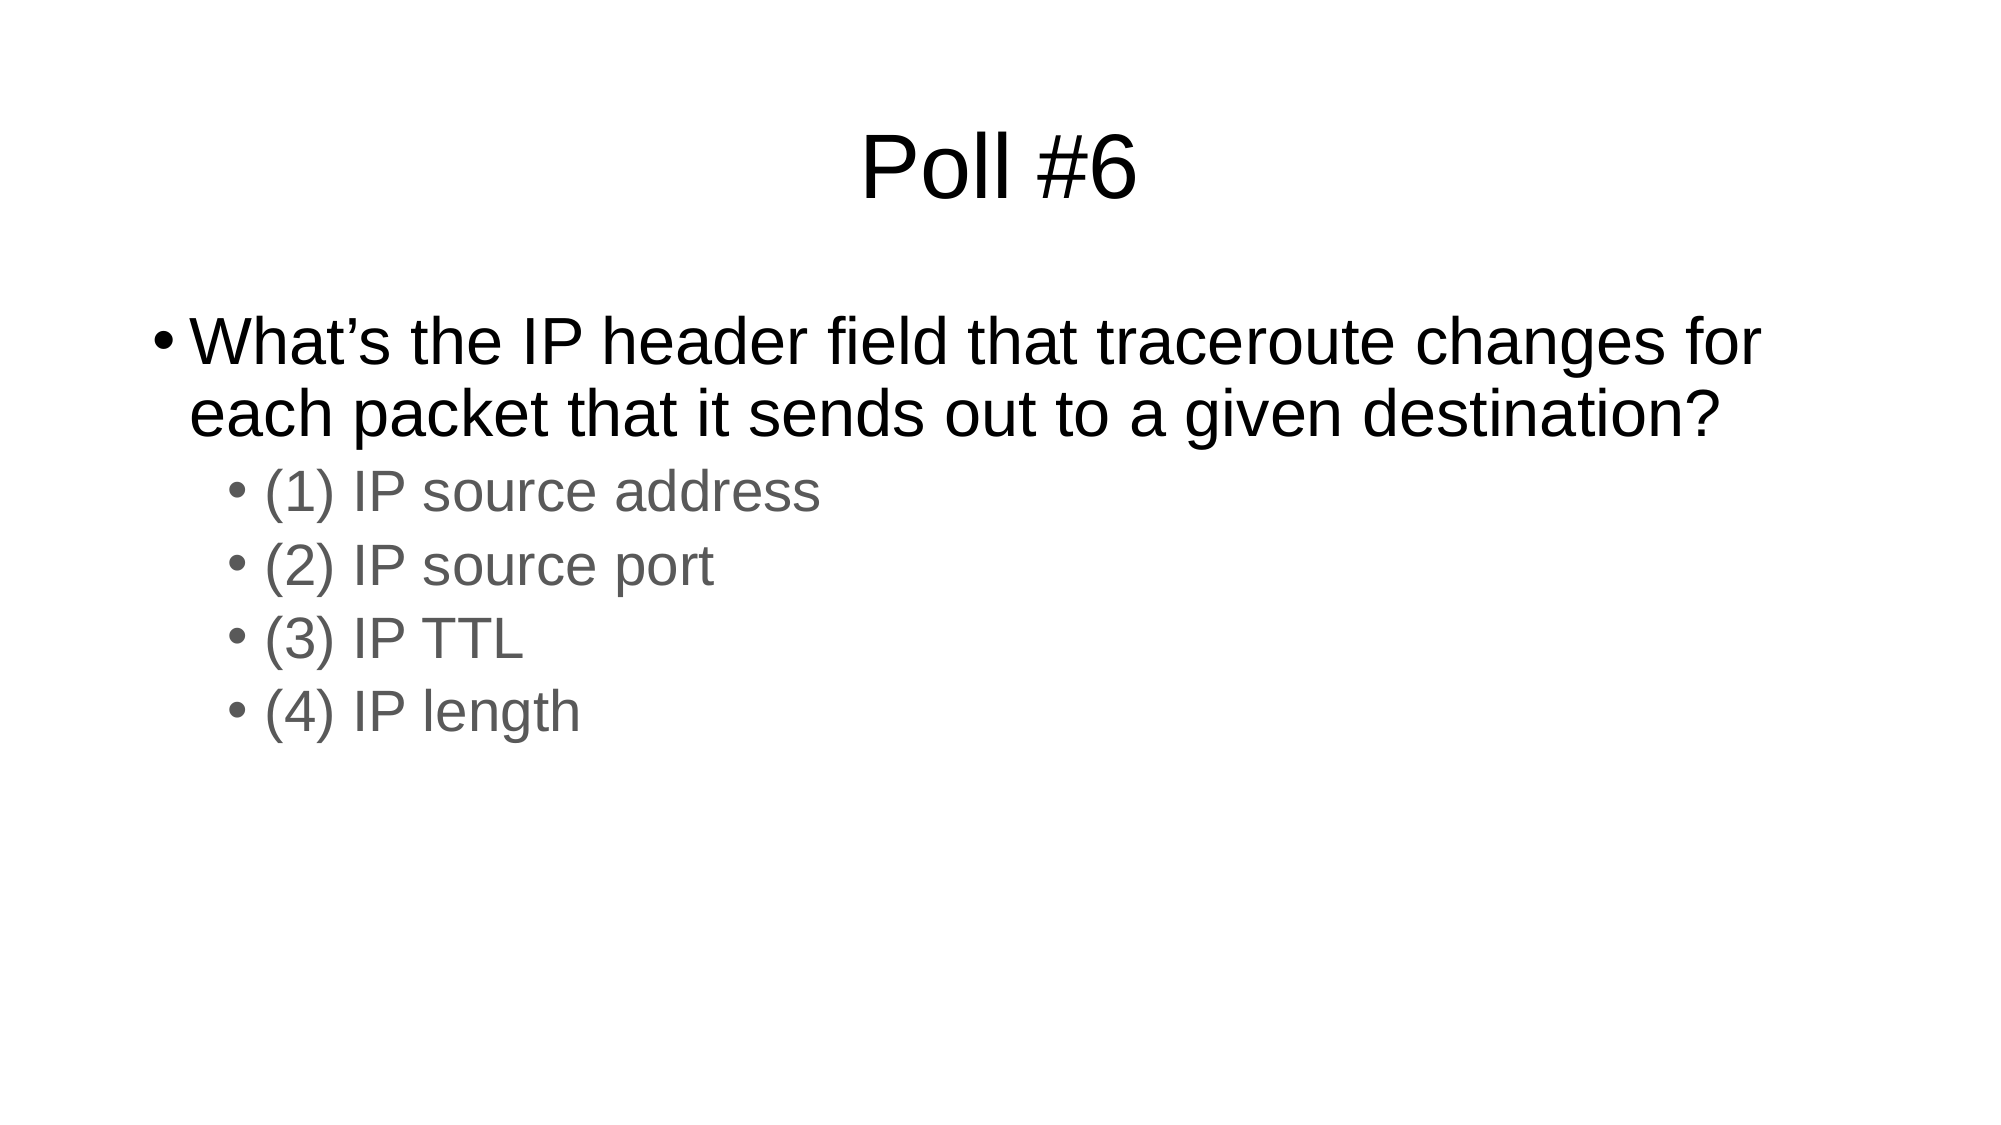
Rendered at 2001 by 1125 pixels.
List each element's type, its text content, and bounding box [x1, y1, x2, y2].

list What’s the IP header field that traceroute changes for each packet that it sends out to a given destination? (1) IP source address (2) IP source port (3) IP TTL (4) IP length [137, 299, 1863, 1014]
title Poll #6 [137, 59, 1863, 278]
